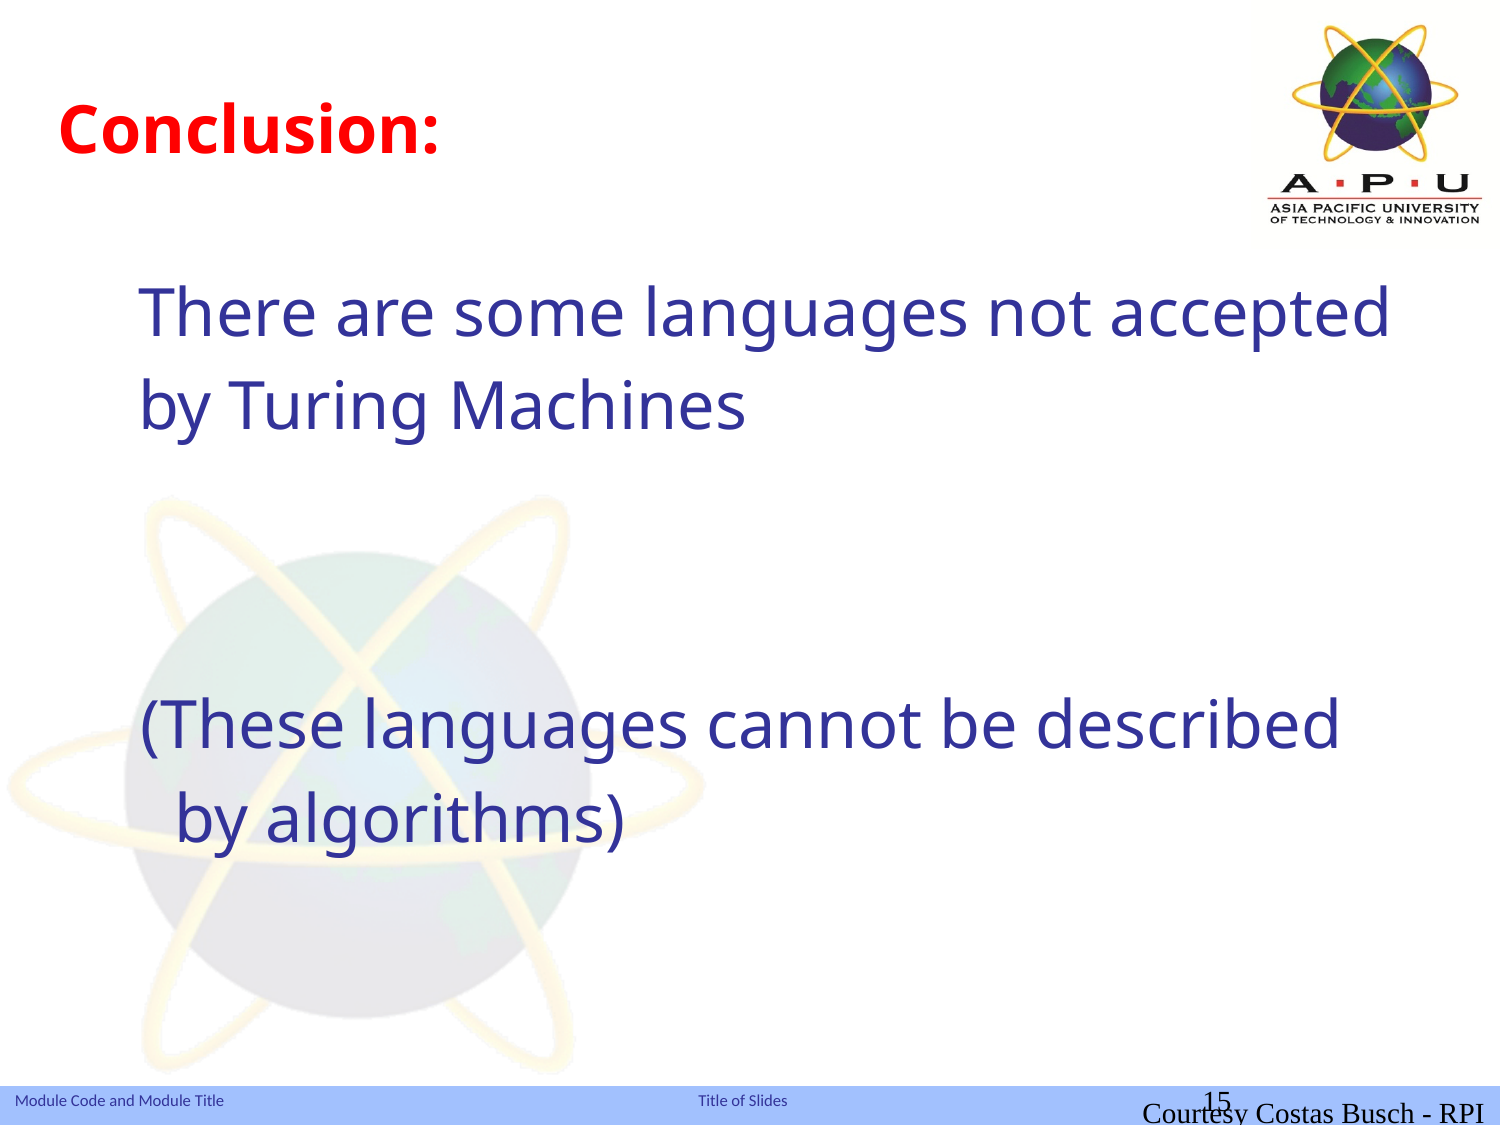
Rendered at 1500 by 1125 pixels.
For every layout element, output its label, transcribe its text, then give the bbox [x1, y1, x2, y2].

picture [1251, 0, 1500, 249]
text_box (These languages cannot be described by algorithms) [125, 674, 1359, 863]
slide_number 15 [1187, 1074, 1500, 1125]
text_box Conclusion: [42, 79, 456, 174]
footer Courtesy Costas Busch - RPI [1024, 1086, 1187, 1125]
text_box There are some languages not accepted by Turing Machines [123, 262, 1409, 451]
